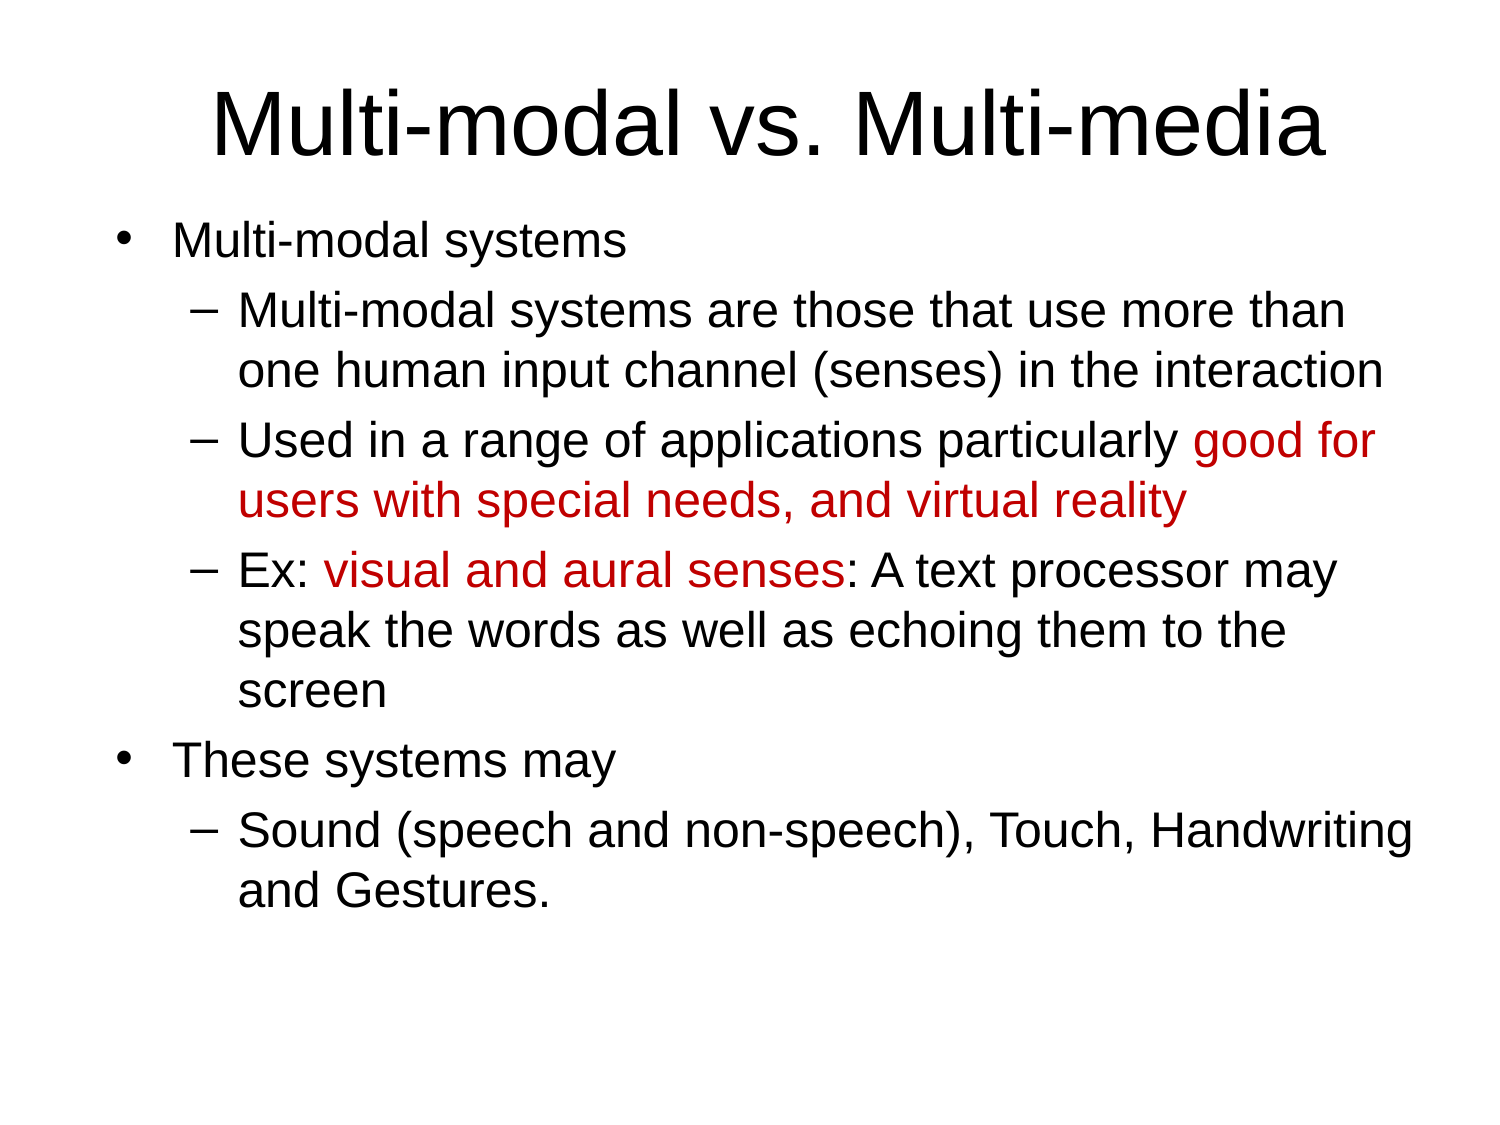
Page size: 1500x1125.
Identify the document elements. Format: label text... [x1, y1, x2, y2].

list Multi-modal systems Multi-modal systems are those that use more than one human input channel (senses) in the interaction Used in a range of applications particularly good for users with special needs, and virtual reality Ex: visual and aural senses: A text processor may speak the words as well as echoing them to the screen These systems may Sound (speech and non-speech), Touch, Handwriting and Gestures. [100, 200, 1438, 1025]
title Multi-modal vs. Multi-media [100, 37, 1438, 200]
